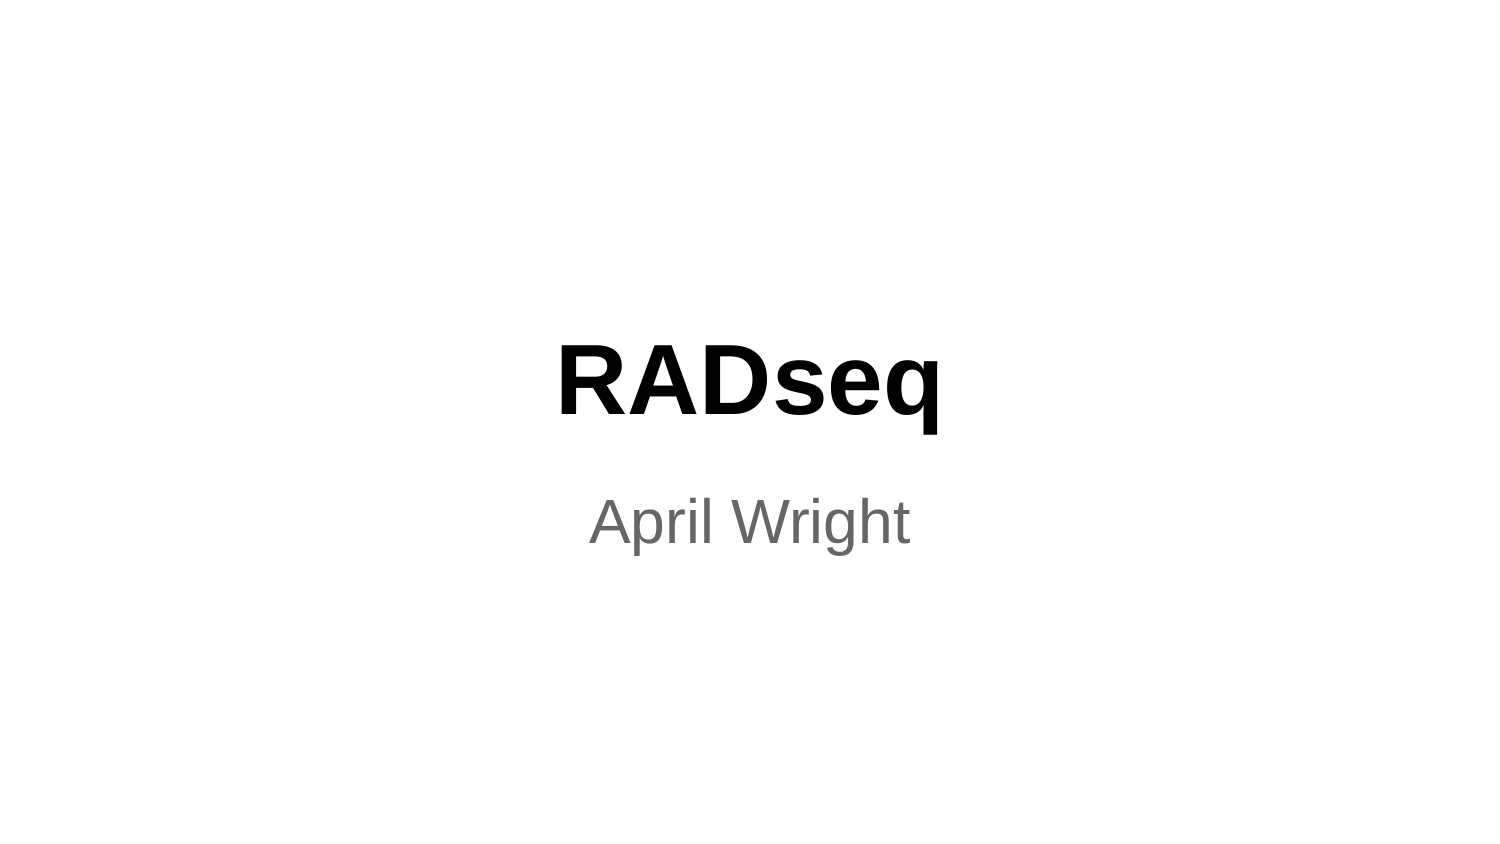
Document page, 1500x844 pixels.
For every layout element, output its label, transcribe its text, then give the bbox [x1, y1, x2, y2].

title RADseq [112, 259, 1388, 450]
subtitle April Wright [112, 465, 1388, 595]
